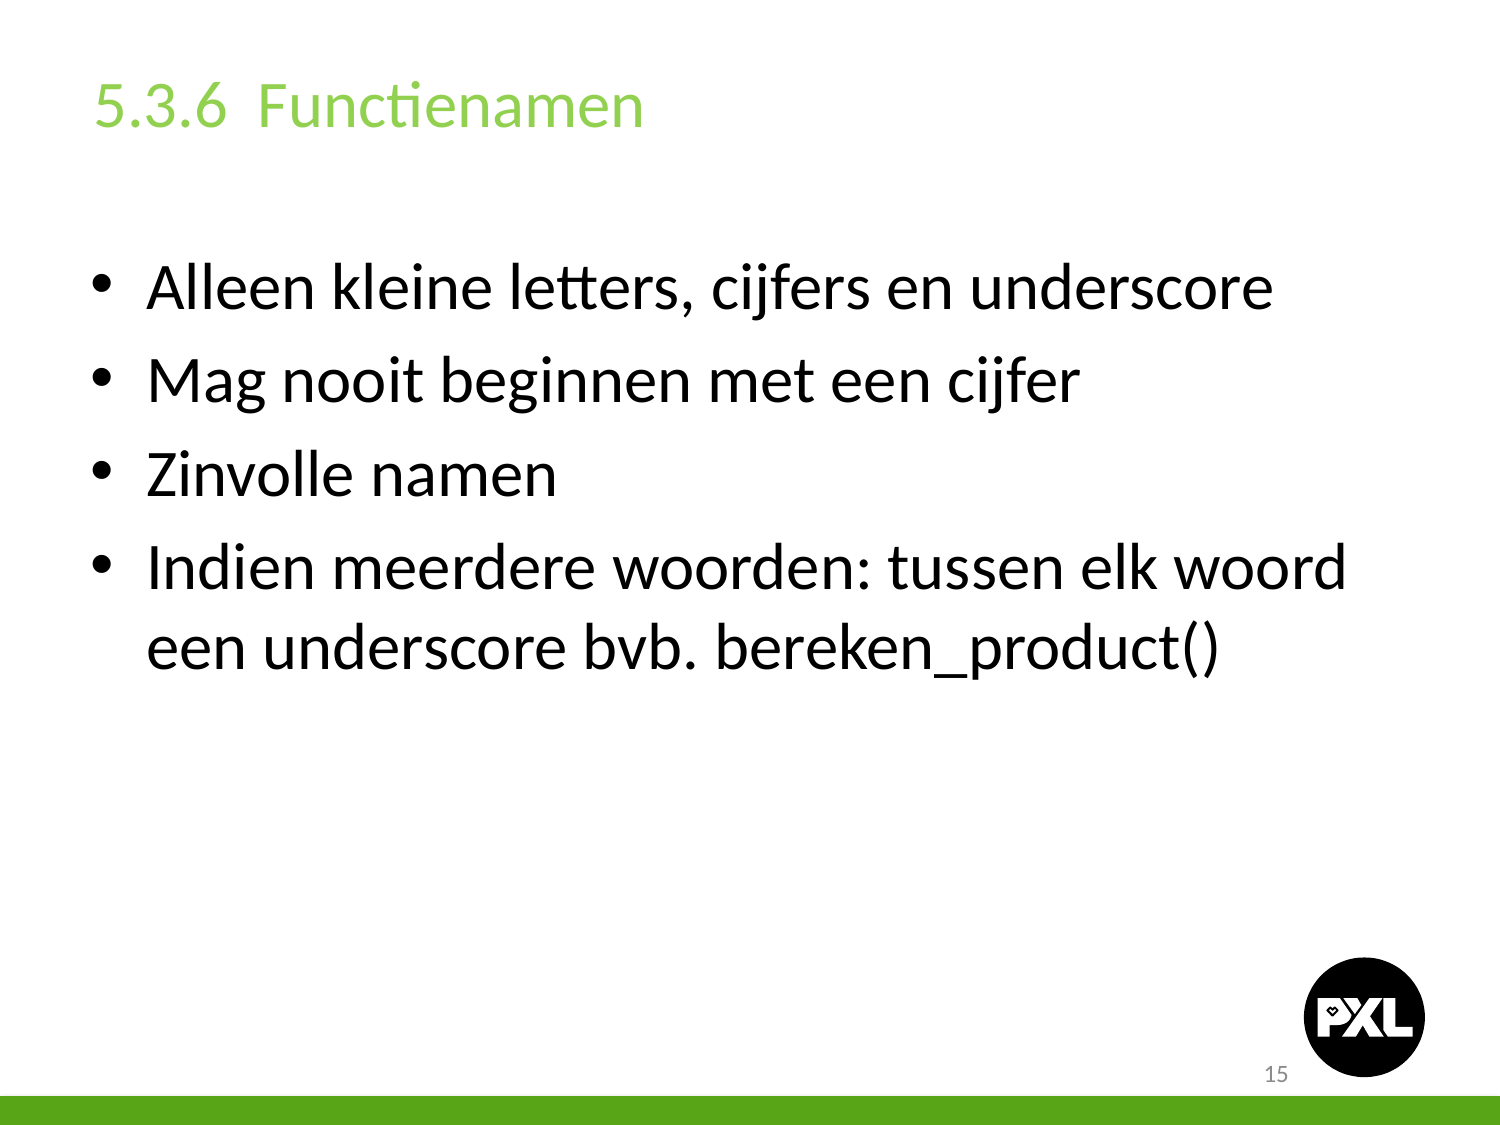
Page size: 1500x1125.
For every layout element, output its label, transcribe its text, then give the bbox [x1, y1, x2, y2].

slide_number 15 [1074, 1042, 1304, 1103]
list Alleen kleine letters, cijfers en underscore Mag nooit beginnen met een cijfer Zinvolle namen Indien meerdere woorden: tussen elk woord een underscore bvb. bereken_product() [75, 234, 1422, 990]
text_box 5.3.6 Functienamen [78, 52, 1425, 295]
